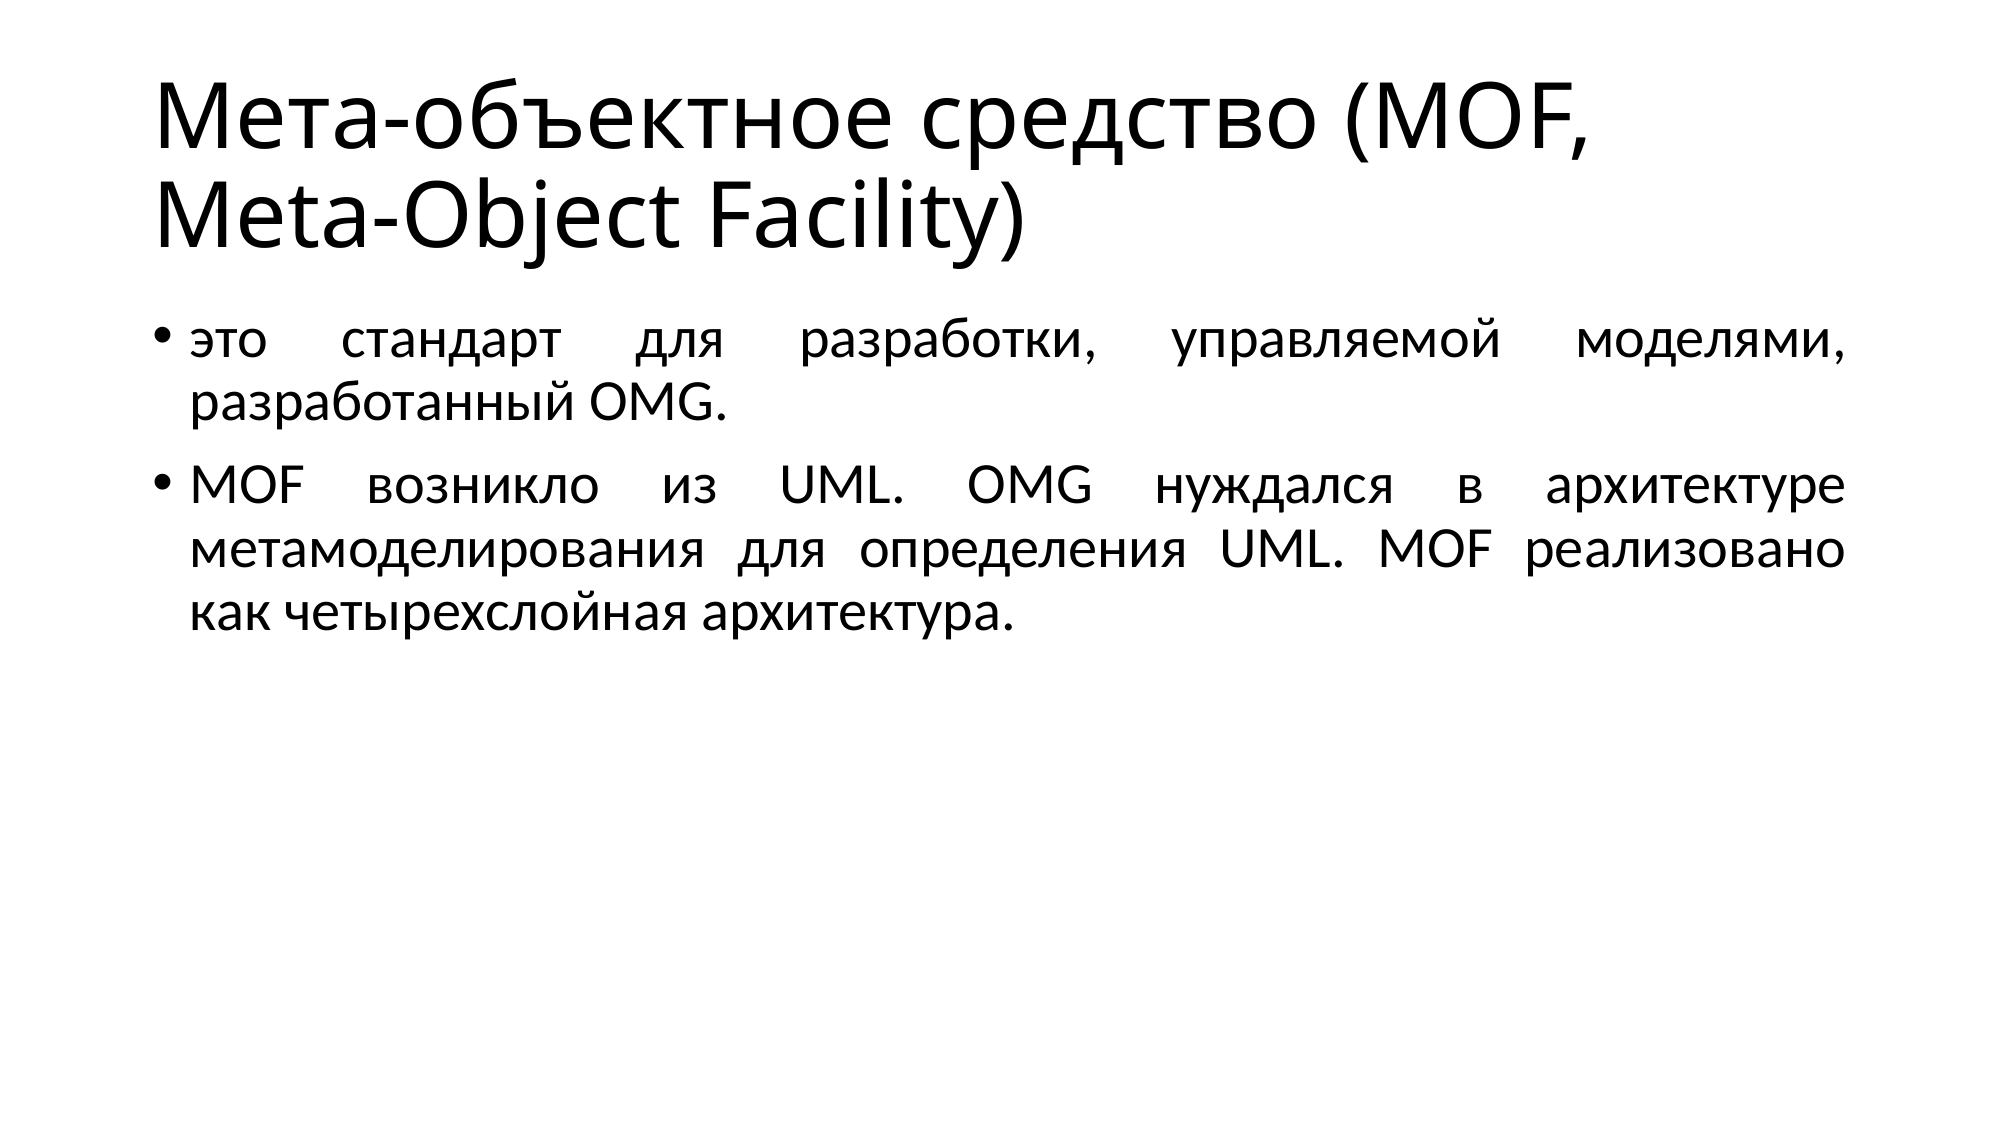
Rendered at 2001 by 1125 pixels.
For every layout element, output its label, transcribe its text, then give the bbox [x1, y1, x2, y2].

list это стандарт для разработки, управляемой моделями, разработанный OMG. MOF возникло из UML. OMG нуждался в архитектуре метамоделирования для определения UML. MOF реализовано как четырехслойная архитектура. [137, 299, 1863, 1014]
title Мета-объектное средство (MOF, Meta-Object Facility) [137, 59, 1863, 278]
